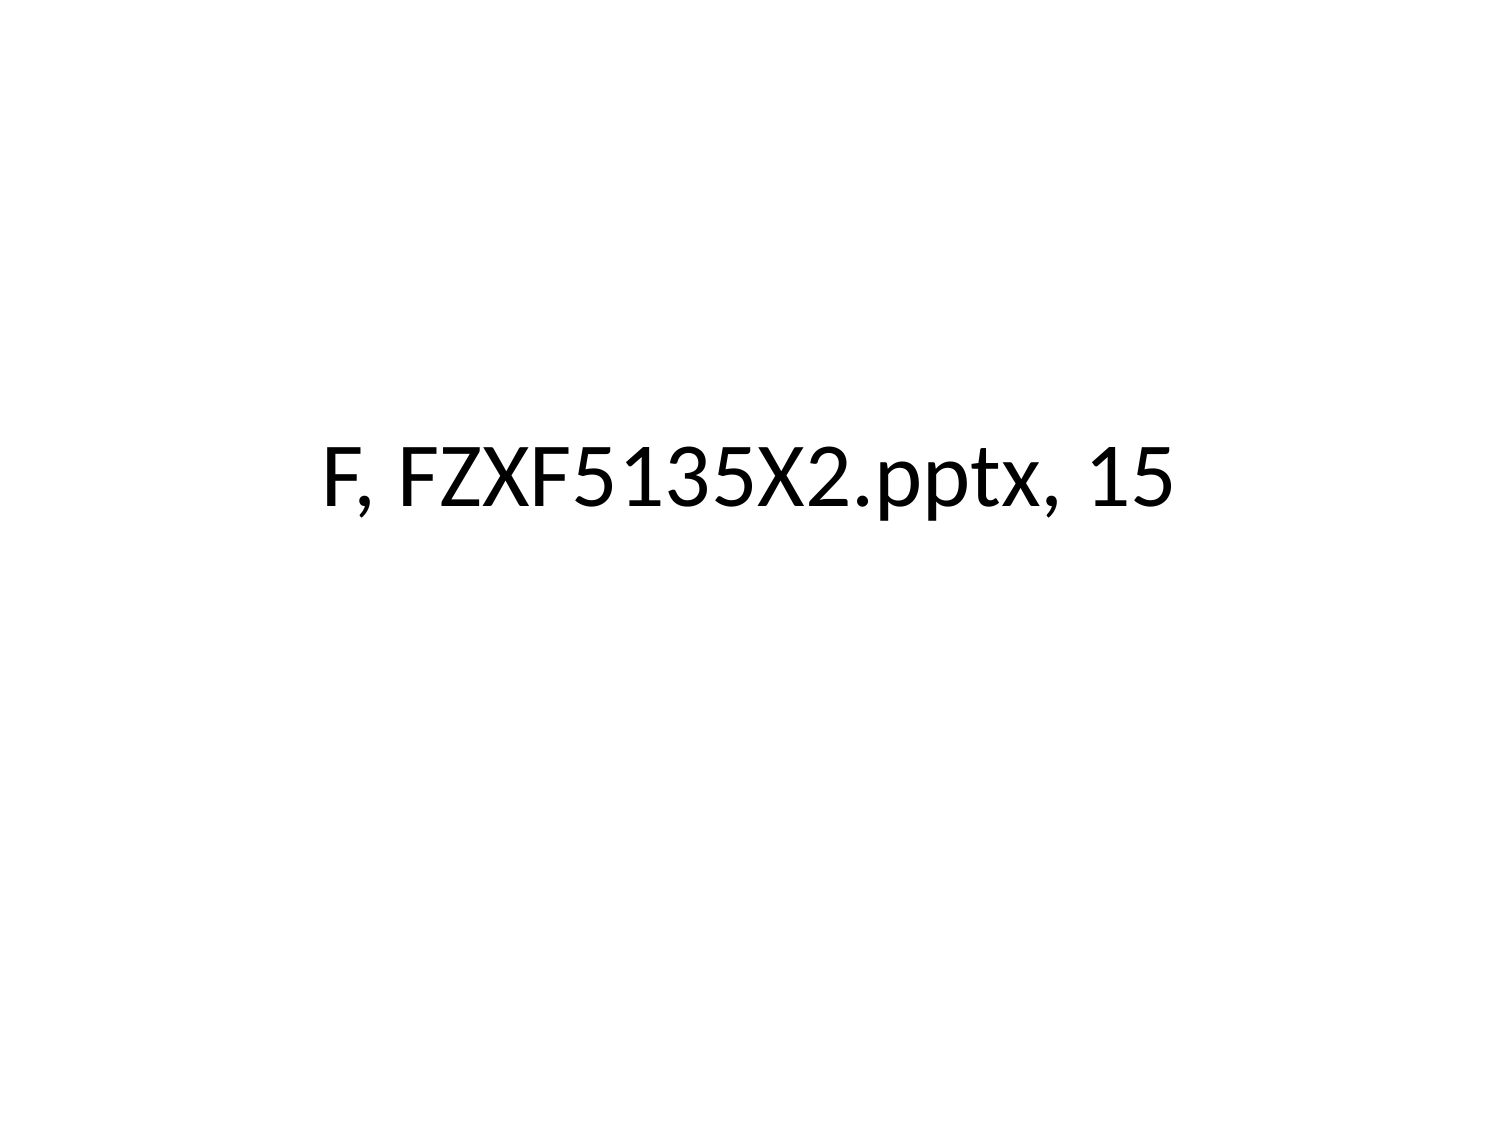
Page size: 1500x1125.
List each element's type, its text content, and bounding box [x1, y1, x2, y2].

title F, FZXF5135X2.pptx, 15 [112, 349, 1388, 591]
